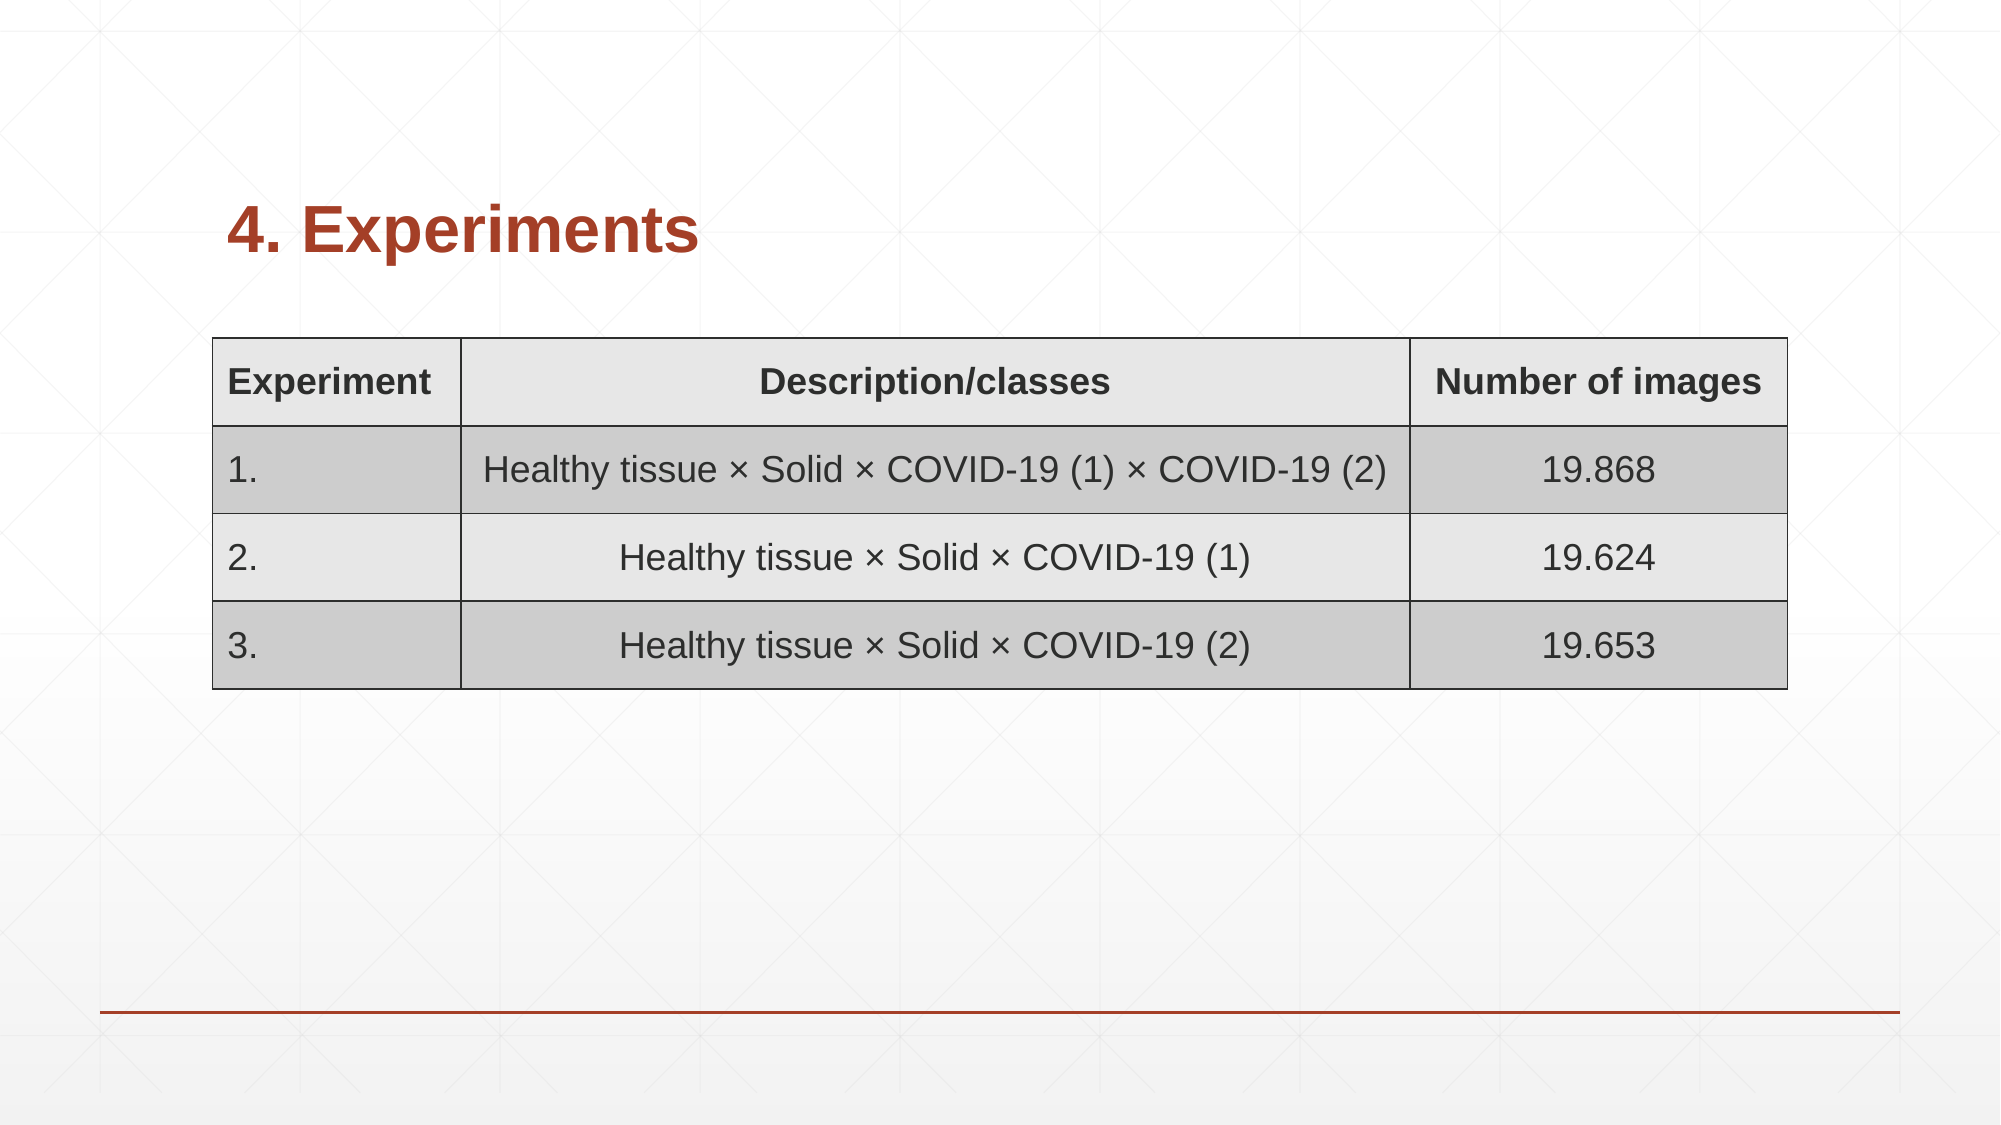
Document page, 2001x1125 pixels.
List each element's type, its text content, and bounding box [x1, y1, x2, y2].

table_cell Healthy tissue × Solid × COVID-19 (2) [462, 602, 1409, 688]
table_cell 3. [213, 602, 460, 688]
table_cell 1. [213, 427, 460, 513]
table_header Description/classes [462, 339, 1409, 425]
table_header Experiment [213, 339, 460, 425]
table_cell 19.653 [1411, 602, 1787, 688]
table_cell 19.868 [1411, 427, 1787, 513]
table_cell Healthy tissue × Solid × COVID-19 (1) × COVID-19 (2) [462, 427, 1409, 513]
table_header Number of images [1411, 339, 1787, 425]
table_cell 19.624 [1411, 514, 1787, 600]
table_cell Healthy tissue × Solid × COVID-19 (1) [462, 514, 1409, 600]
title 4. Experiments [212, 86, 1788, 275]
table_cell 2. [213, 514, 460, 600]
